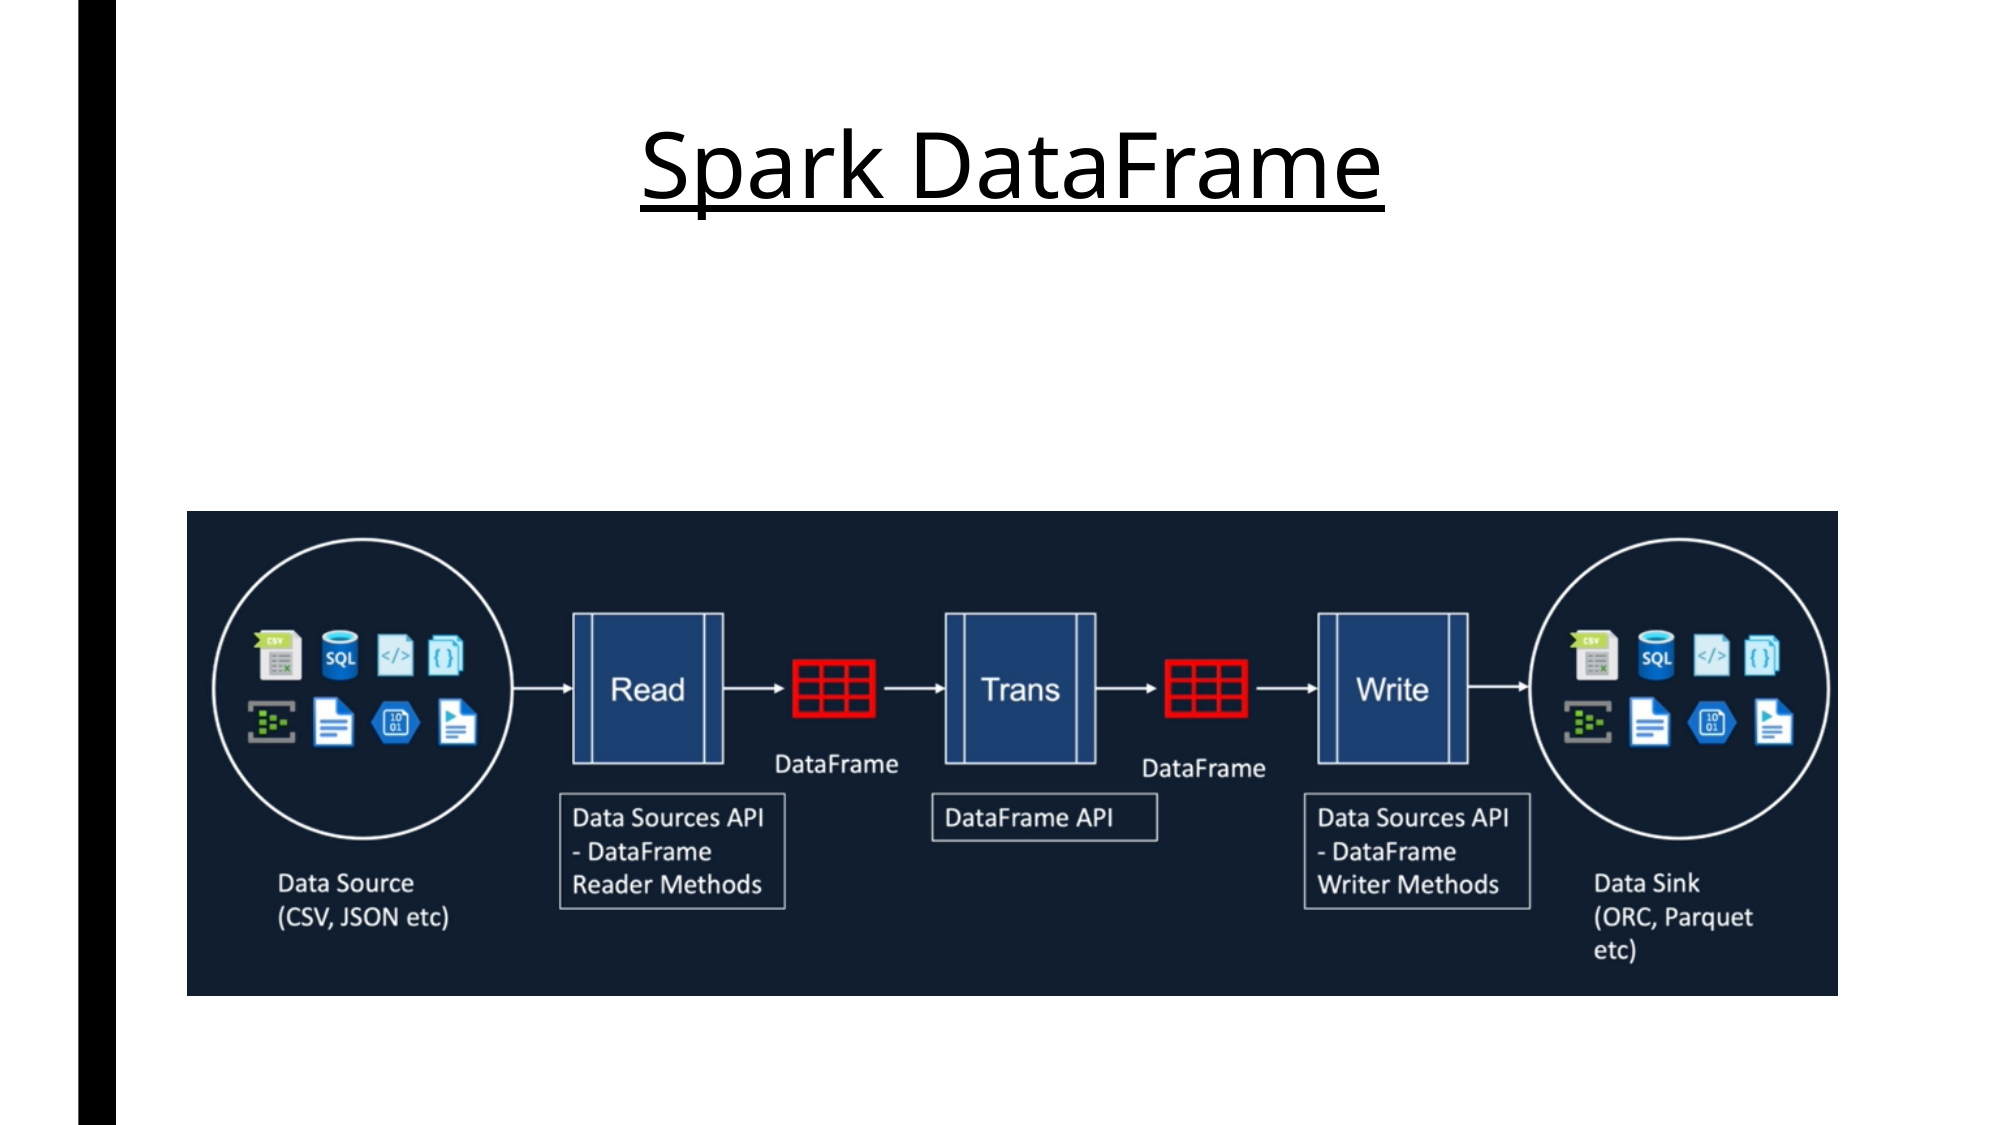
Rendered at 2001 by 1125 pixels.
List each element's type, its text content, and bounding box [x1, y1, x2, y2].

picture [187, 511, 1838, 996]
title Spark DataFrame [225, 112, 1800, 357]
